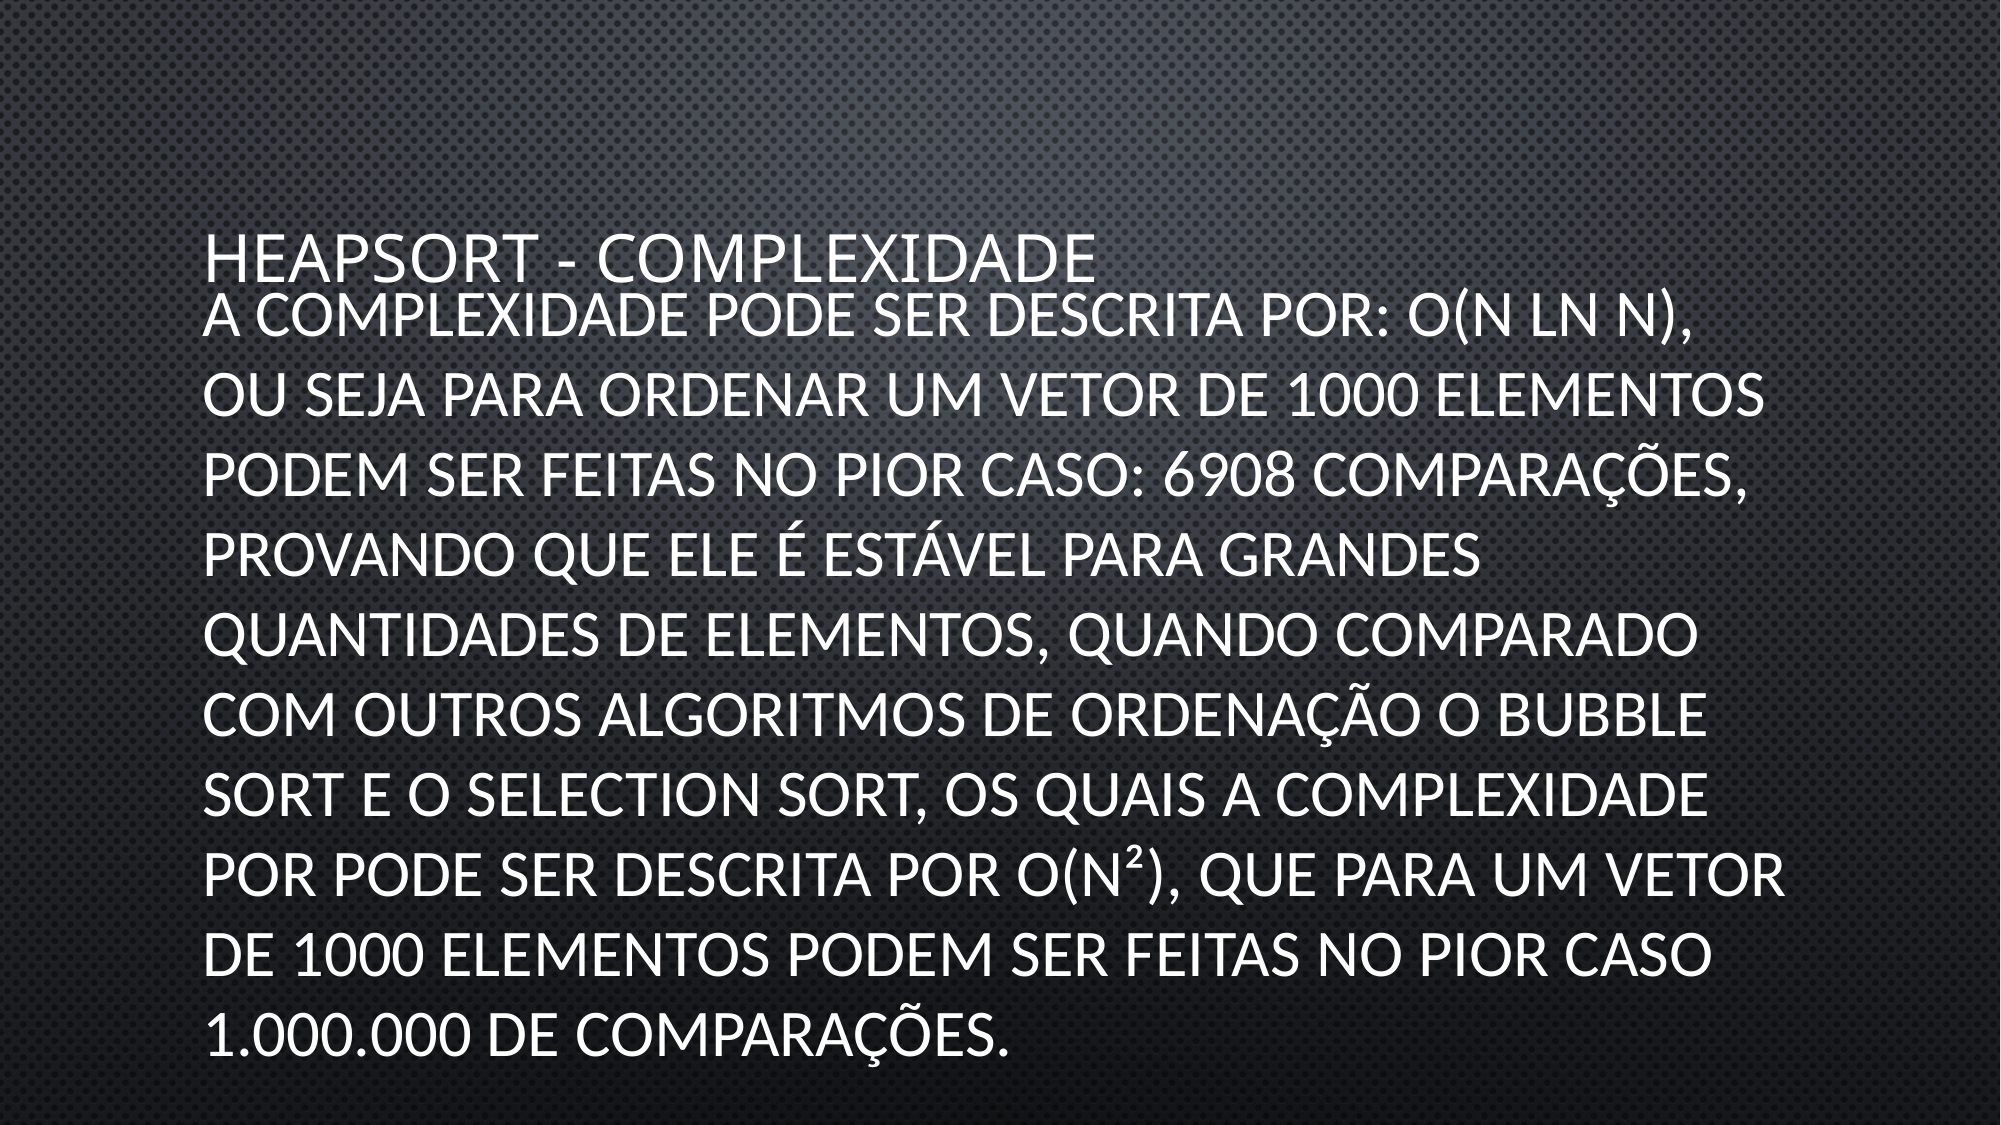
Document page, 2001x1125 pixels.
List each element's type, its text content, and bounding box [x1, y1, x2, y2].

title HEAPSORT - COMPLEXIDADE [187, 99, 1813, 389]
list A complexidade pode ser descrita por: O(n ln n), ou seja para ordenar um vetor de 1000 elementos podem ser feitas no pior caso: 6908 comparações, provando que ele é estável para grandes quantidades de elementos, quando comparado com outros algoritmos de ordenação o Bubble sort e o Selection Sort, os quais a complexidade por pode ser descrita por O(n²), que para um vetor de 1000 elementos podem ser feitas no pior caso 1.000.000 de comparações. [187, 389, 1813, 950]
